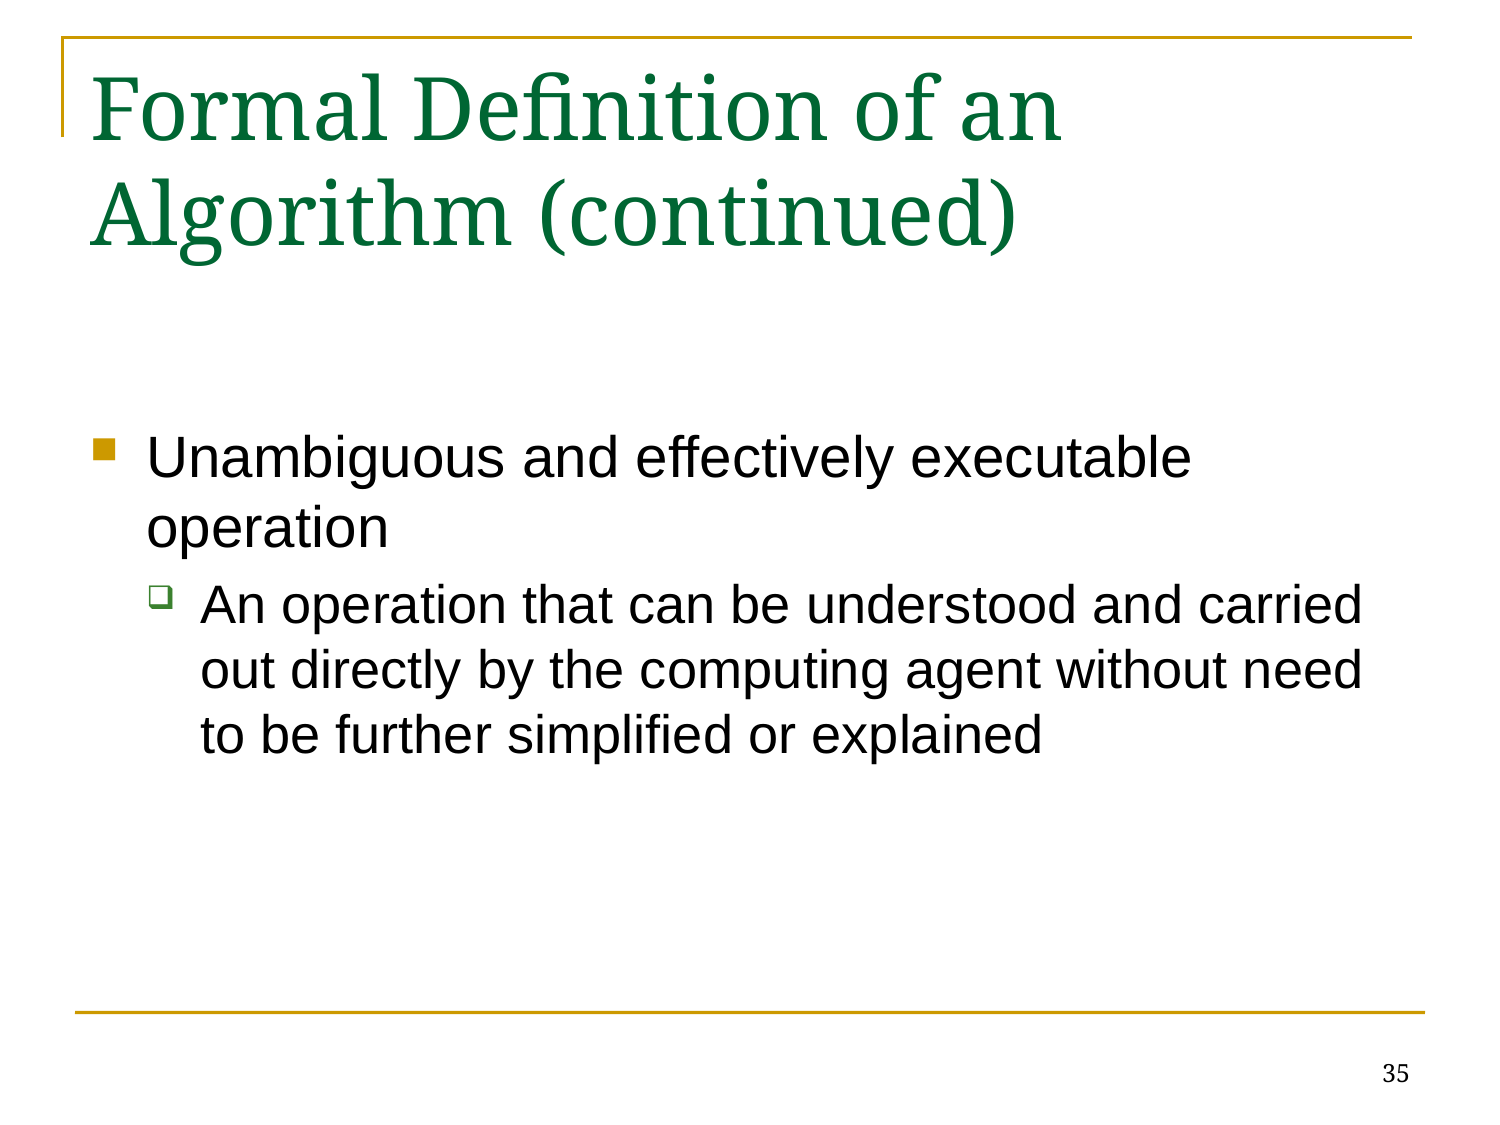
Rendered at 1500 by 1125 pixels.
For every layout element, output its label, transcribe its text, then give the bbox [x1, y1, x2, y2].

title Formal Definition of an Algorithm (continued) [74, 45, 1426, 233]
list Unambiguous and effectively executable operation An operation that can be understood and carried out directly by the computing agent without need to be further simplified or explained [74, 324, 1426, 1006]
slide_number 35 [1074, 1023, 1426, 1100]
